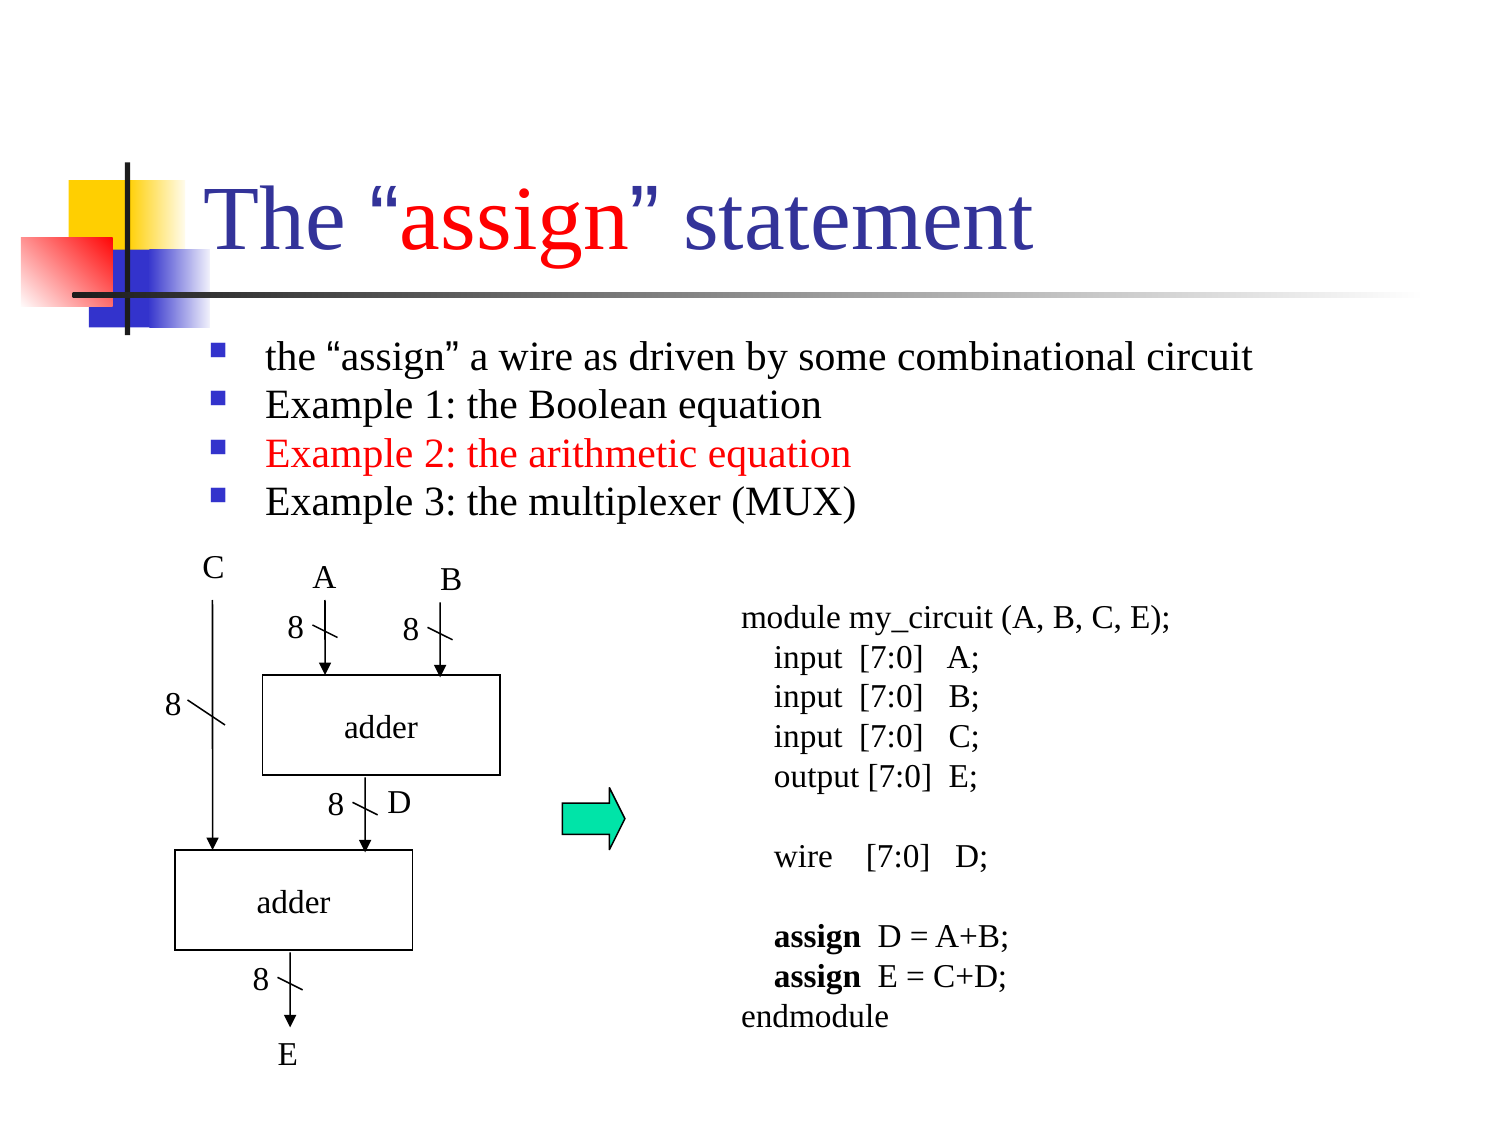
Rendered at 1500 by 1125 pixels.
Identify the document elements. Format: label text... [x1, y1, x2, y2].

title The “assign” statement [188, 35, 1468, 275]
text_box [149, 537, 501, 1081]
text_box module my_circuit (A, B, C, E); input [7:0] A; input [7:0] B; input [7:0] C; output [7:0] E; wire [7:0] D; assign D = A+B; assign E = C+D; endmodule [726, 587, 1187, 1042]
text_box [562, 787, 625, 850]
list the “assign” a wire as driven by some combinational circuit Example 1: the Boolean equation Example 2: the arithmetic equation Example 3: the multiplexer (MUX) [193, 331, 1469, 563]
